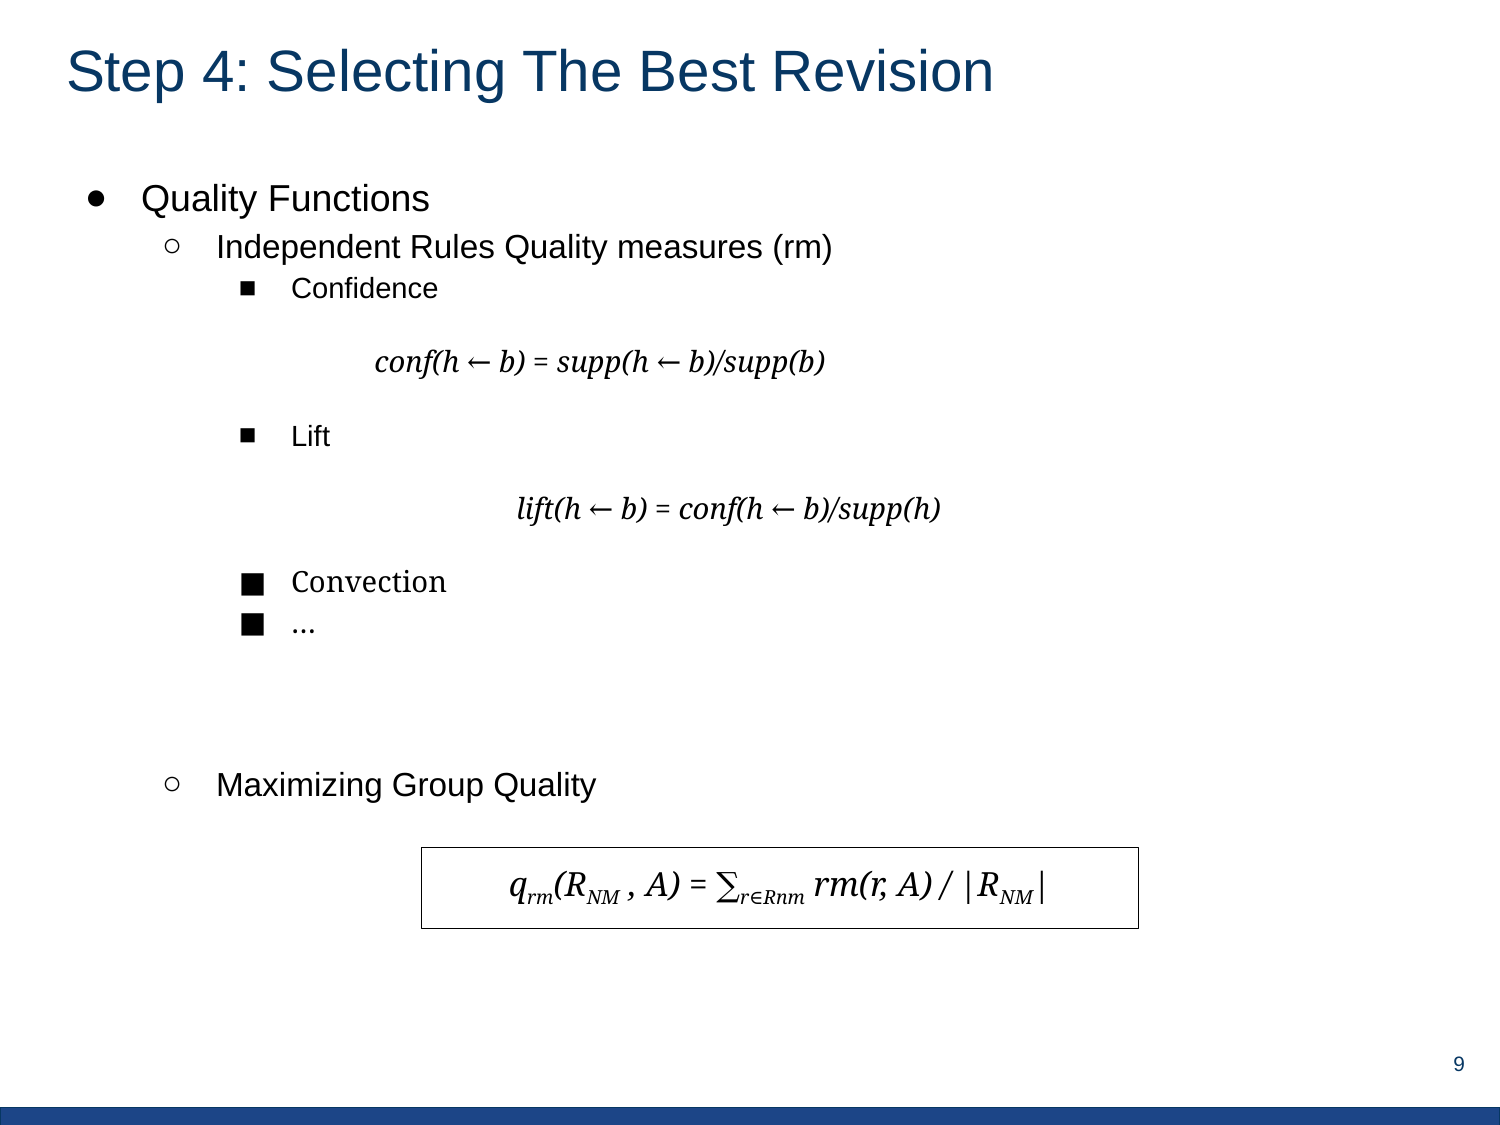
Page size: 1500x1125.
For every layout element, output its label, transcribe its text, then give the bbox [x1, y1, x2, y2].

list Quality Functions Independent Rules Quality measures (rm) Confidence conf(h ← b) = supp(h ← b)/supp(b) Lift lift(h ← b) = conf(h ← b)/supp(h) Convection … Maximizing Group Quality [51, 152, 1449, 1072]
title Step 4: Selecting The Best Revision [51, 17, 1449, 144]
text_box qrm(RNM , A) = ∑r∈Rnm rm(r, A) / |RNM| [421, 847, 1139, 929]
slide_number ‹#› [1389, 1019, 1480, 1106]
